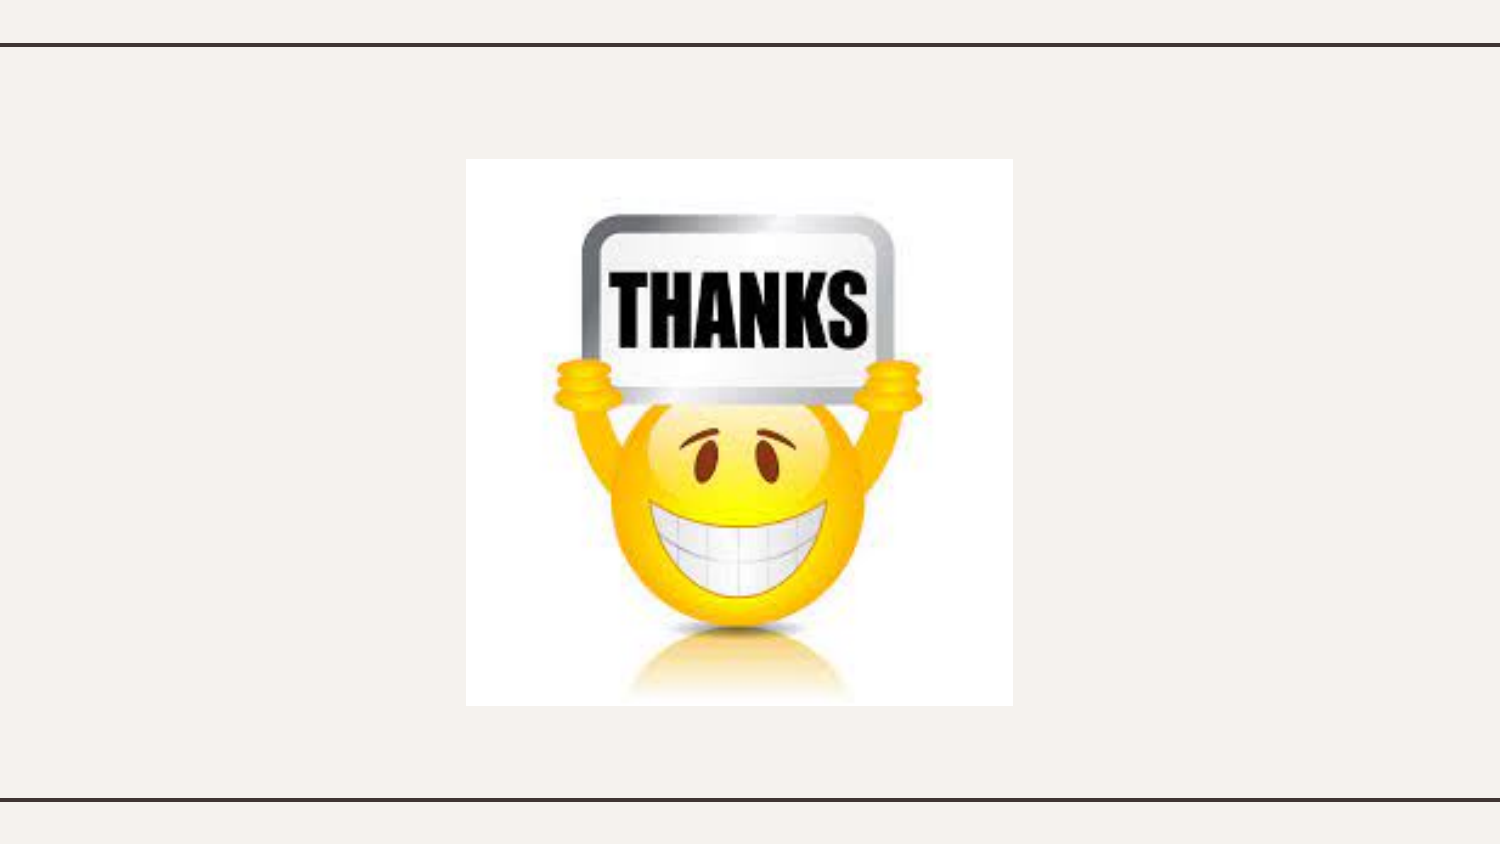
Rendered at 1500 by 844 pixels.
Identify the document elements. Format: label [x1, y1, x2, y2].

picture [465, 159, 1013, 706]
